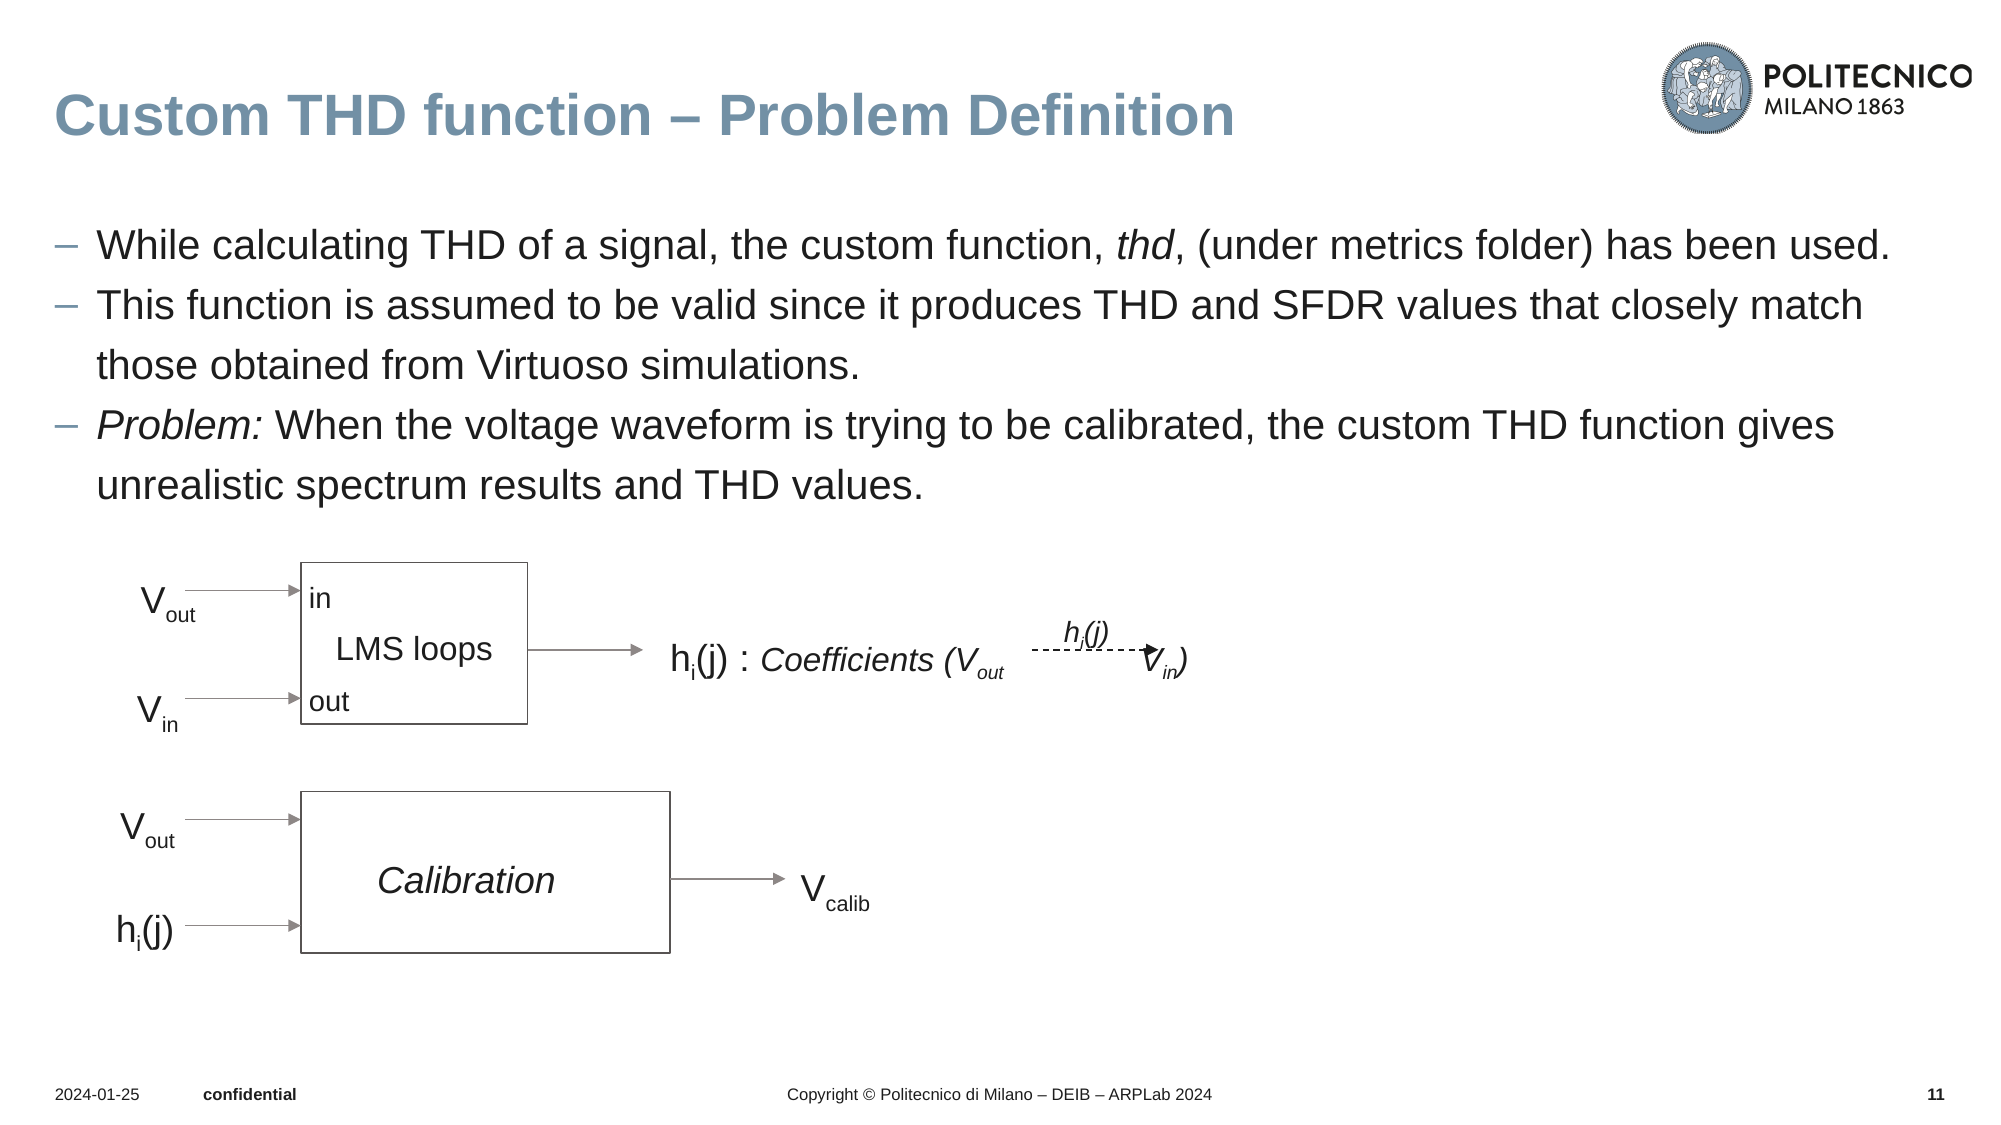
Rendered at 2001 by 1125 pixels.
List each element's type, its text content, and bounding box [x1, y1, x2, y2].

text_box out [309, 675, 364, 718]
text_box Vcalib [800, 854, 916, 916]
text_box hi(j) : Coefficients (Vout Vin) [670, 623, 1473, 685]
text_box hi(j) [101, 897, 194, 963]
text_box Vin [136, 675, 253, 737]
text_box Vout [140, 565, 256, 627]
text_box Vout [120, 791, 236, 853]
text_box LMS loops [300, 562, 528, 724]
text_box hi(j) [1048, 605, 1142, 649]
title Custom THD function – Problem Definition [55, 30, 1632, 149]
text_box [300, 791, 670, 953]
list While calculating THD of a signal, the custom function, thd, (under metrics folder) has been used. This function is assumed to be valid since it produces THD and SFDR values that closely match those obtained from Virtuoso simulations. Problem: When the voltage waveform is trying to be calibrated, the custom THD function gives unrealistic spectrum results and THD values. [54, 208, 1945, 1047]
text_box Calibration [377, 847, 631, 902]
text_box in [309, 572, 364, 615]
